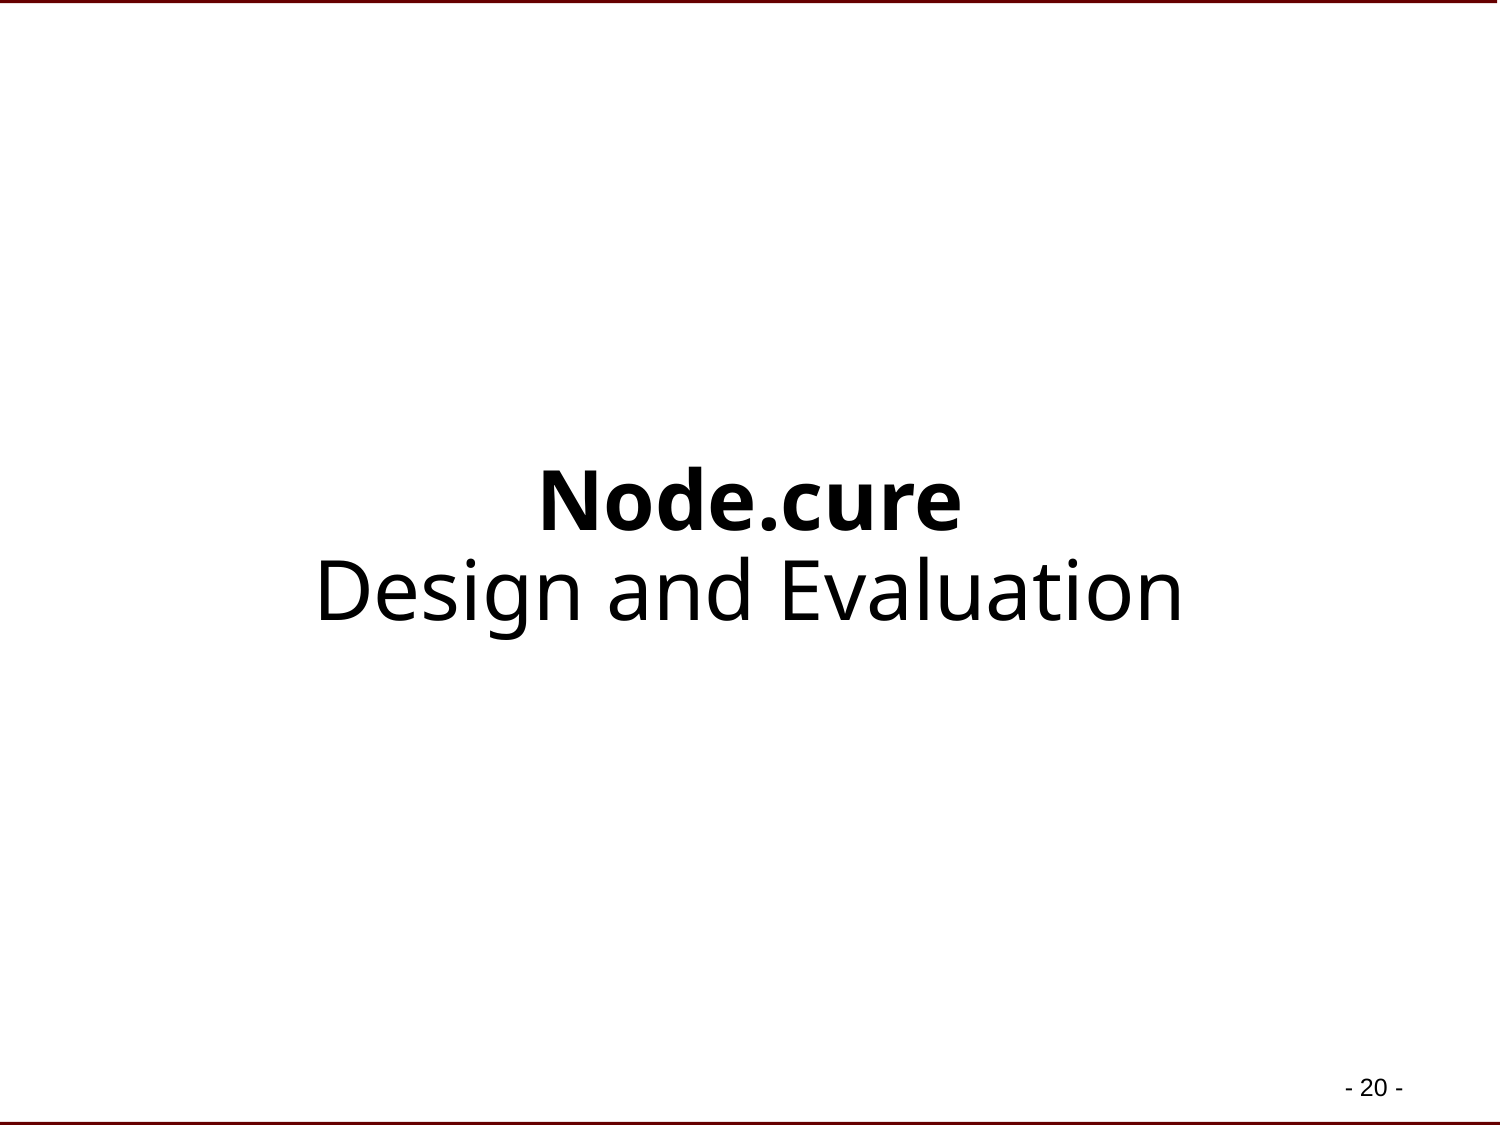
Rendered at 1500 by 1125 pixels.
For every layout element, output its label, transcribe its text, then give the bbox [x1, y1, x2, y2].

title Node.cure Design and Evaluation [112, 450, 1388, 675]
